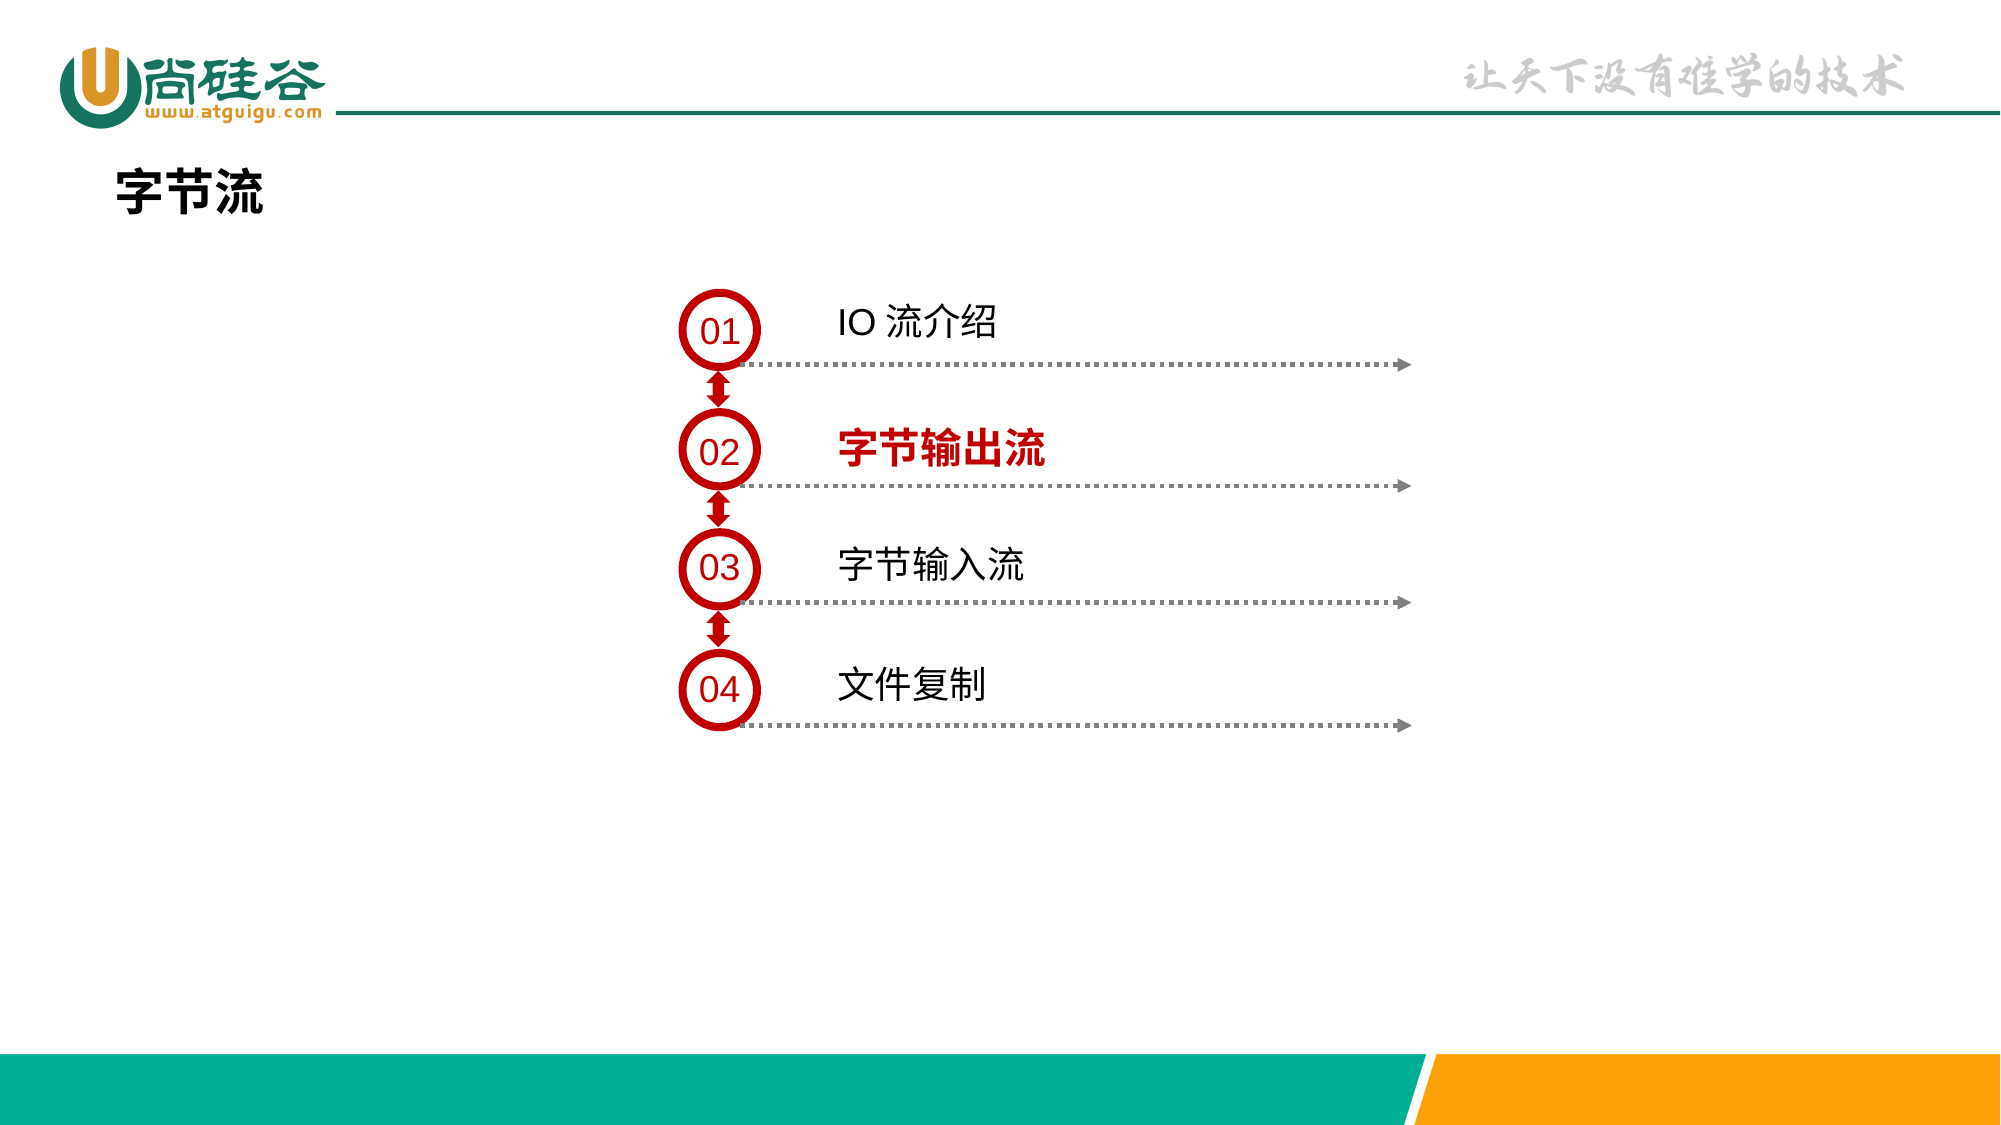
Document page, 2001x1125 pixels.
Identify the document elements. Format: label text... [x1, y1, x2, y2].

text_box 01 [685, 299, 757, 360]
text_box IO流介绍 [822, 290, 1416, 350]
text_box 02 [684, 420, 756, 481]
text_box [691, 481, 748, 492]
text_box 文件复制 [822, 653, 1416, 713]
text_box [689, 407, 751, 420]
text_box [706, 610, 731, 648]
text_box 字节输出流 [822, 414, 1416, 480]
picture [0, 0, 2001, 1125]
text_box 03 [684, 535, 756, 596]
text_box [757, 309, 763, 350]
text_box [690, 360, 750, 373]
text_box [687, 596, 753, 612]
text_box [706, 370, 731, 408]
text_box 字节输入流 [822, 533, 1416, 594]
text_box [677, 546, 684, 592]
text_box [756, 547, 763, 591]
text_box [691, 287, 749, 299]
text_box [677, 426, 684, 472]
text_box [756, 427, 763, 471]
text_box [756, 668, 763, 712]
text_box [706, 490, 731, 528]
text_box [688, 718, 752, 733]
text_box [692, 647, 748, 658]
text_box 04 [684, 658, 756, 718]
text_box [677, 667, 684, 713]
text_box [695, 527, 745, 535]
text_box 字节流 [100, 123, 1861, 296]
text_box [677, 305, 685, 354]
